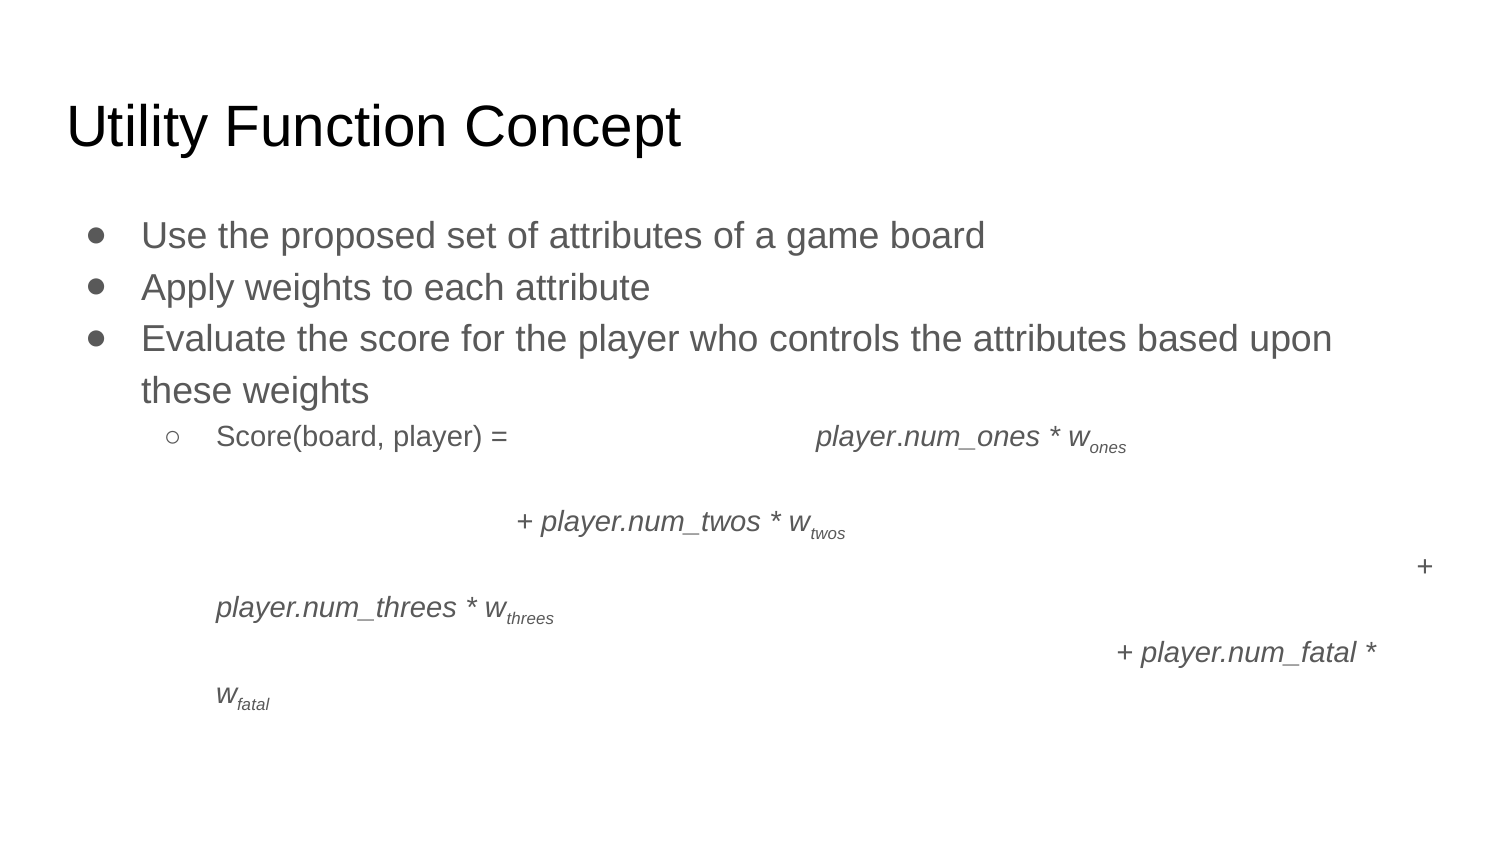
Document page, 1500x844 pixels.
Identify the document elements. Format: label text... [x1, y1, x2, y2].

list Use the proposed set of attributes of a game board Apply weights to each attribute Evaluate the score for the player who controls the attributes based upon these weights Score(board, player) = player.num_ones * wones + player.num_twos * wtwos + player.num_threes * wthrees + player.num_fatal * wfatal [51, 189, 1449, 750]
title Utility Function Concept [51, 72, 1449, 167]
